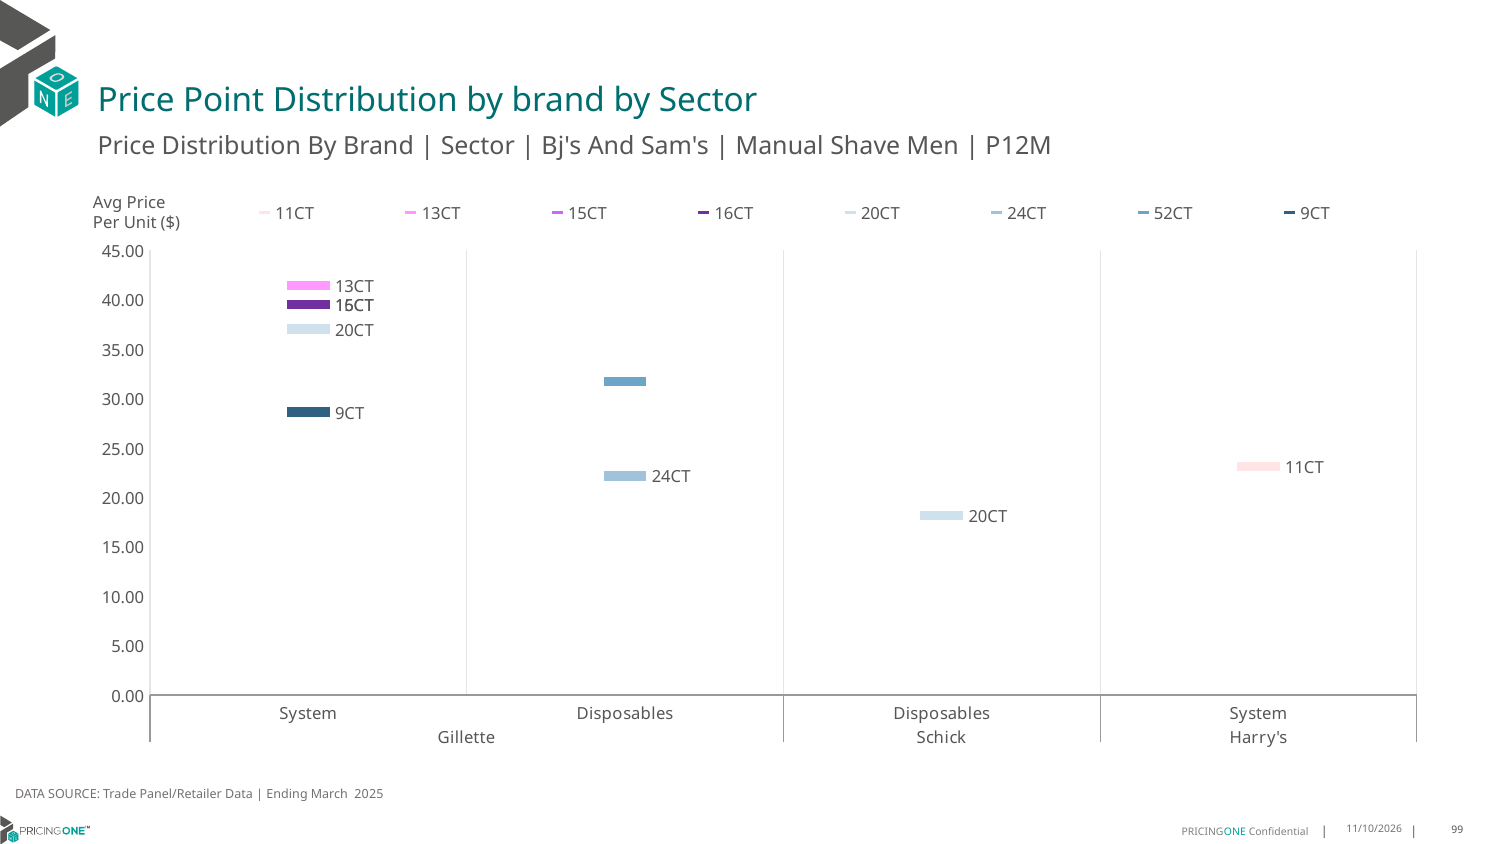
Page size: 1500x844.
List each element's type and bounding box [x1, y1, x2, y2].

list [82, 127, 1418, 186]
chart [88, 185, 1418, 776]
list [0, 776, 750, 814]
slide_number [1325, 815, 1479, 844]
title [82, 0, 1418, 127]
